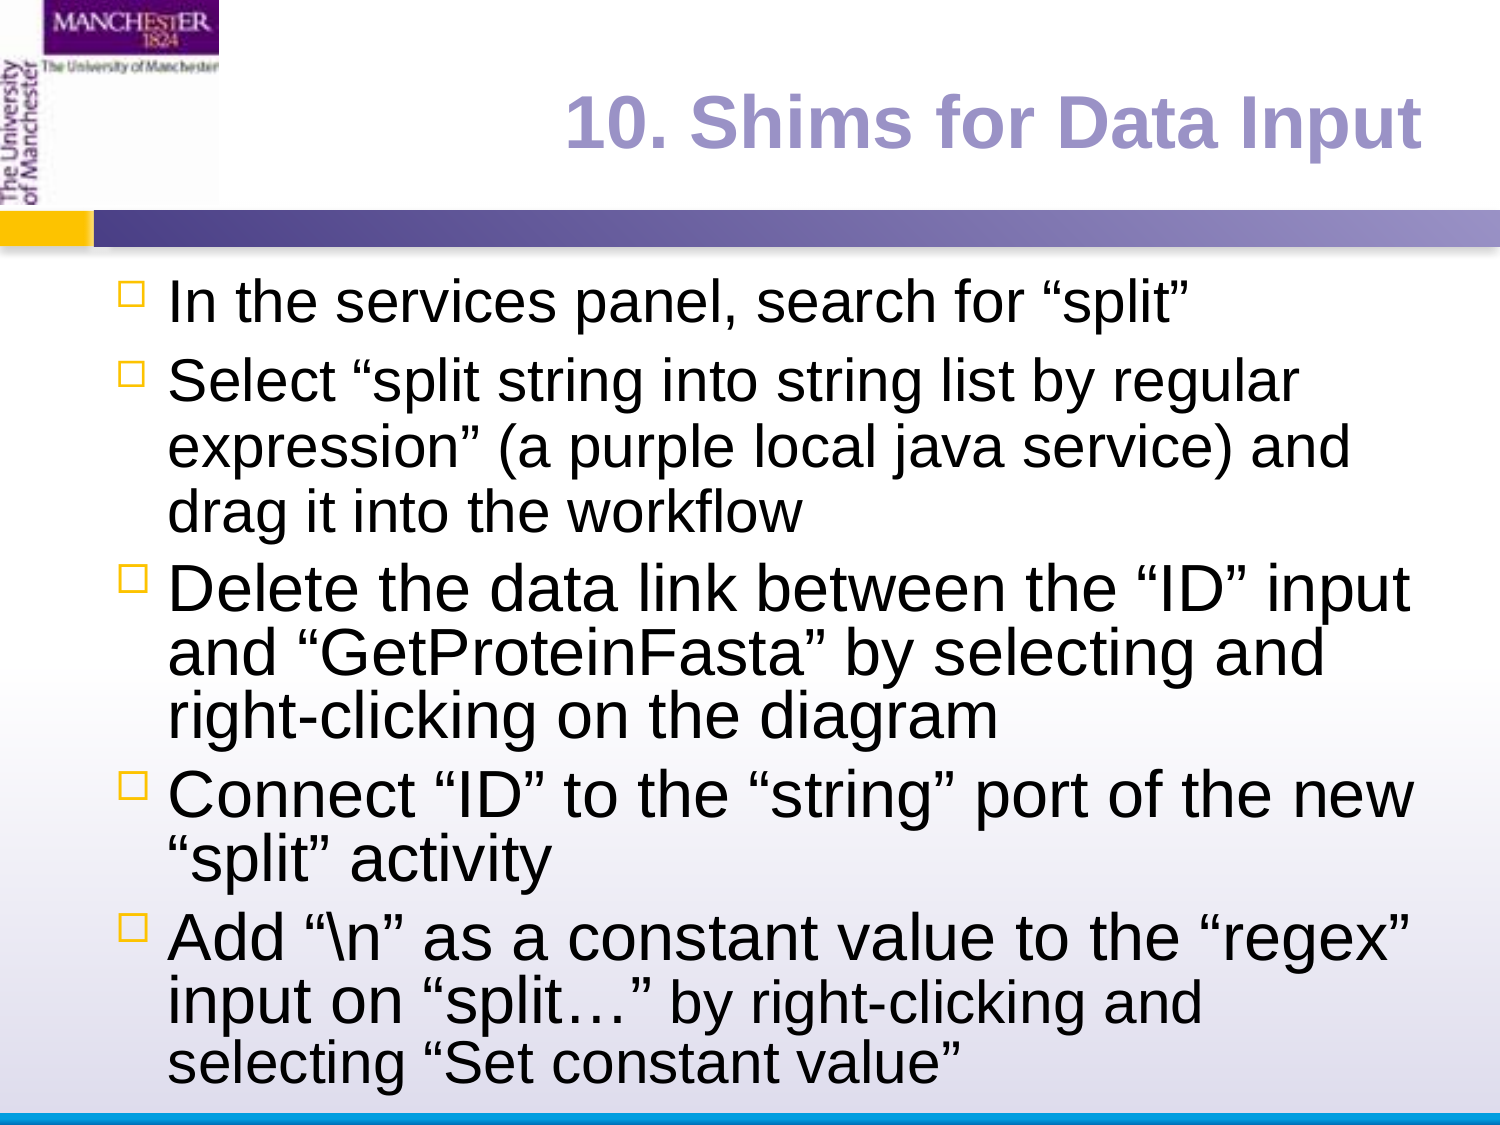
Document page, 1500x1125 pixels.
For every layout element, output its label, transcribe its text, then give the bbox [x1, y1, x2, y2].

list In the services panel, search for “split” Select “split string into string list by regular expression” (a purple local java service) and drag it into the workflow Delete the data link between the “ID” input and “GetProteinFasta” by selecting and right-clicking on the diagram Connect “ID” to the “string” port of the new “split” activity Add “\n” as a constant value to the “regex” input on “split…” by right-clicking and selecting “Set constant value” [100, 262, 1439, 1001]
title 10. Shims for Data Input [100, 37, 1438, 200]
picture [0, 0, 219, 204]
